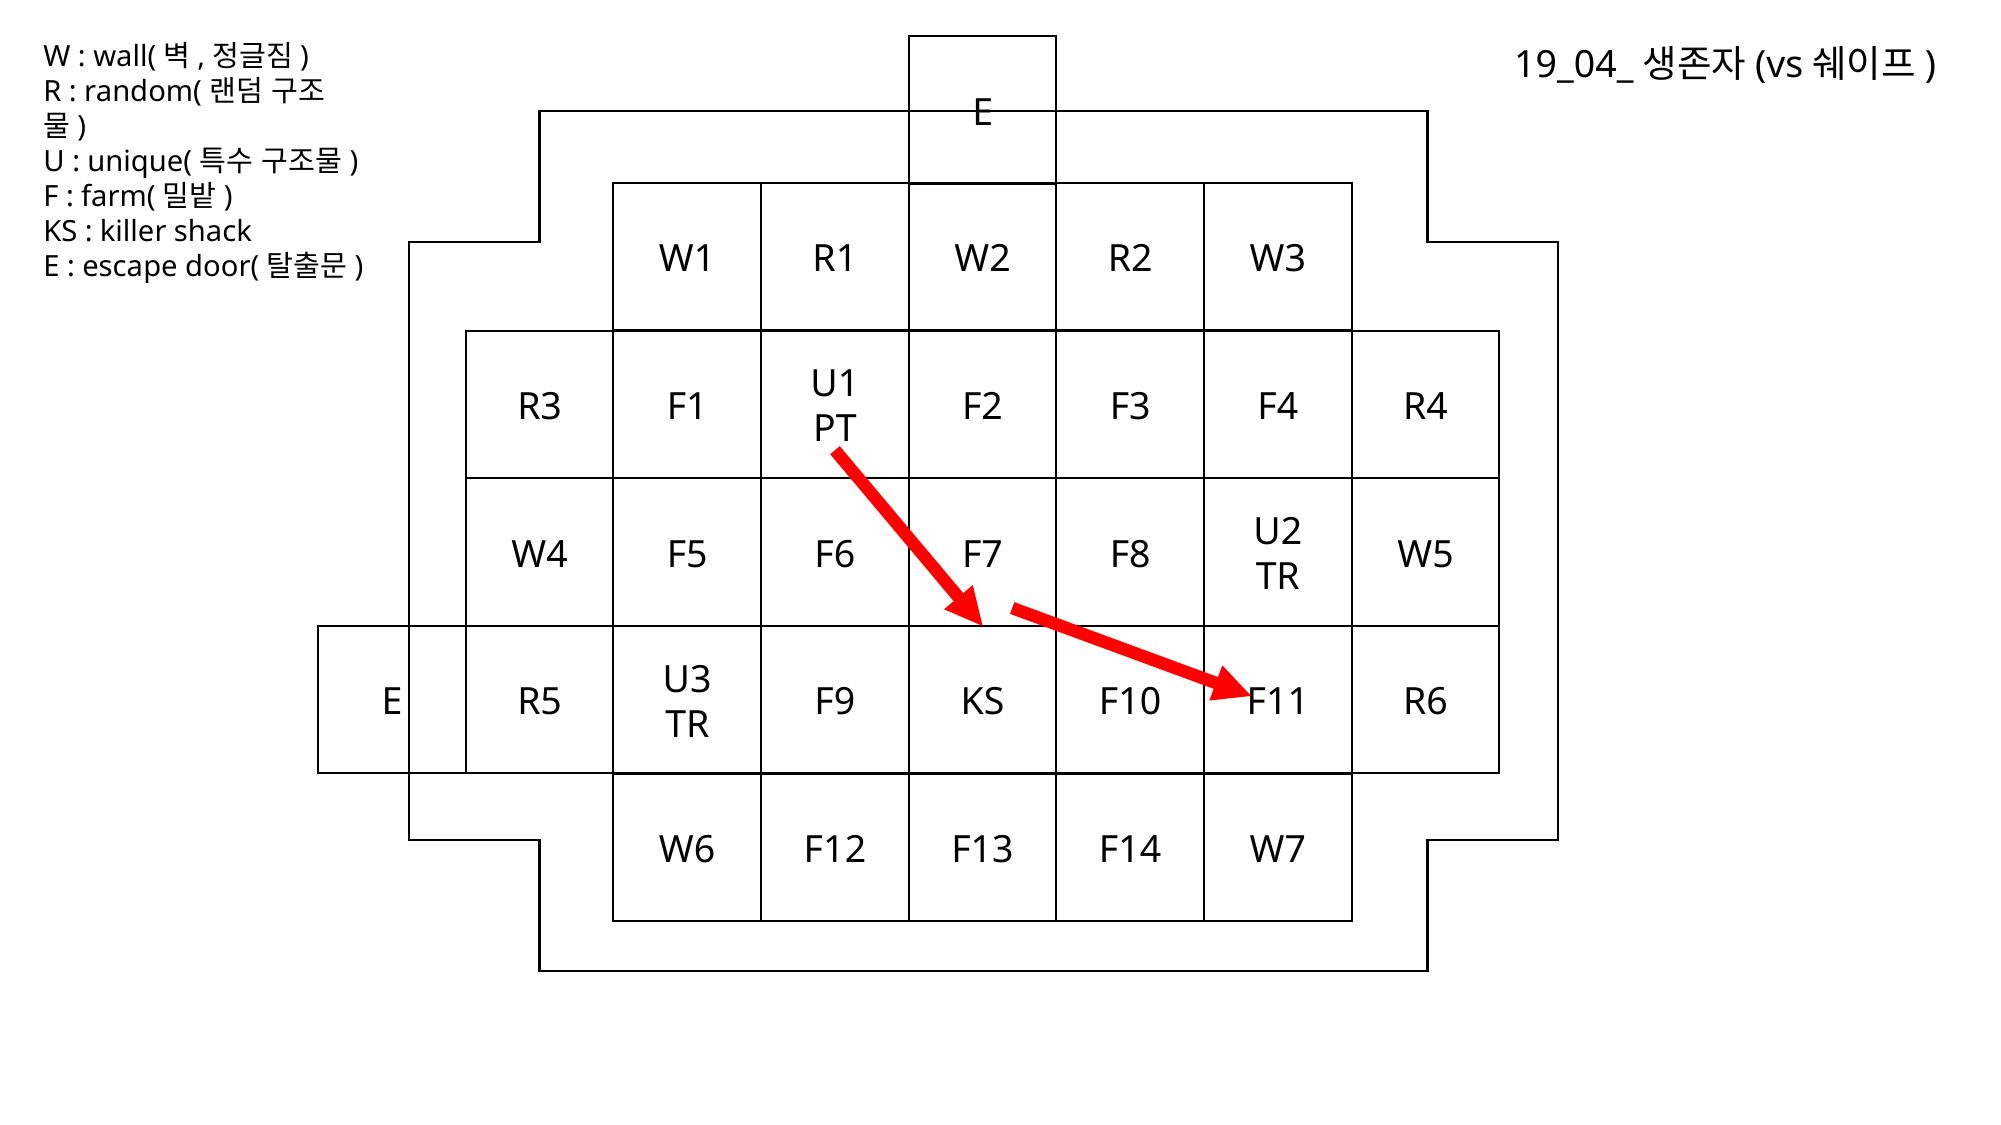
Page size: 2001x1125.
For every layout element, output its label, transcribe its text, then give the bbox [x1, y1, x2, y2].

text_box F13 [908, 774, 1055, 922]
text_box W2 [908, 185, 1055, 330]
text_box R4 [1351, 330, 1500, 479]
text_box R2 [1055, 182, 1203, 330]
text_box F4 [1203, 330, 1351, 479]
text_box F12 [760, 774, 908, 922]
text_box E [908, 35, 1057, 185]
text_box W4 [465, 479, 612, 625]
text_box W5 [1351, 479, 1500, 625]
text_box F9 [760, 625, 908, 774]
text_box U2 TR [1203, 479, 1351, 625]
text_box [408, 110, 1559, 972]
text_box F10 [1055, 696, 1203, 774]
text_box F11 [1203, 625, 1351, 774]
text_box R3 [465, 330, 612, 479]
text_box R6 [1351, 625, 1500, 774]
text_box F8 [1055, 479, 1203, 607]
text_box F5 [612, 479, 760, 625]
text_box F14 [1055, 774, 1203, 922]
text_box W6 [612, 774, 760, 922]
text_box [1012, 607, 1252, 696]
text_box W7 [1203, 774, 1353, 922]
text_box W1 [612, 182, 760, 330]
text_box W : wall(벽,정글짐) R : random(랜덤 구조물) U : unique(특수 구조물) F : farm(밀밭) KS : killer shack E : escape door(탈출문) [28, 29, 380, 290]
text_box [834, 450, 983, 626]
text_box F6 [760, 479, 834, 625]
text_box E [317, 625, 467, 774]
text_box F1 [612, 330, 760, 479]
text_box 19_04_생존자(vs쉐이프) [1499, 32, 1967, 93]
text_box F2 [908, 330, 1055, 479]
text_box U1 PT [760, 330, 908, 479]
text_box KS [908, 625, 1055, 774]
text_box U3 TR [612, 625, 760, 774]
text_box F7 [983, 479, 1055, 625]
text_box W3 [1203, 182, 1353, 330]
text_box R5 [467, 625, 612, 774]
text_box R1 [760, 182, 908, 330]
text_box F3 [1055, 330, 1203, 479]
